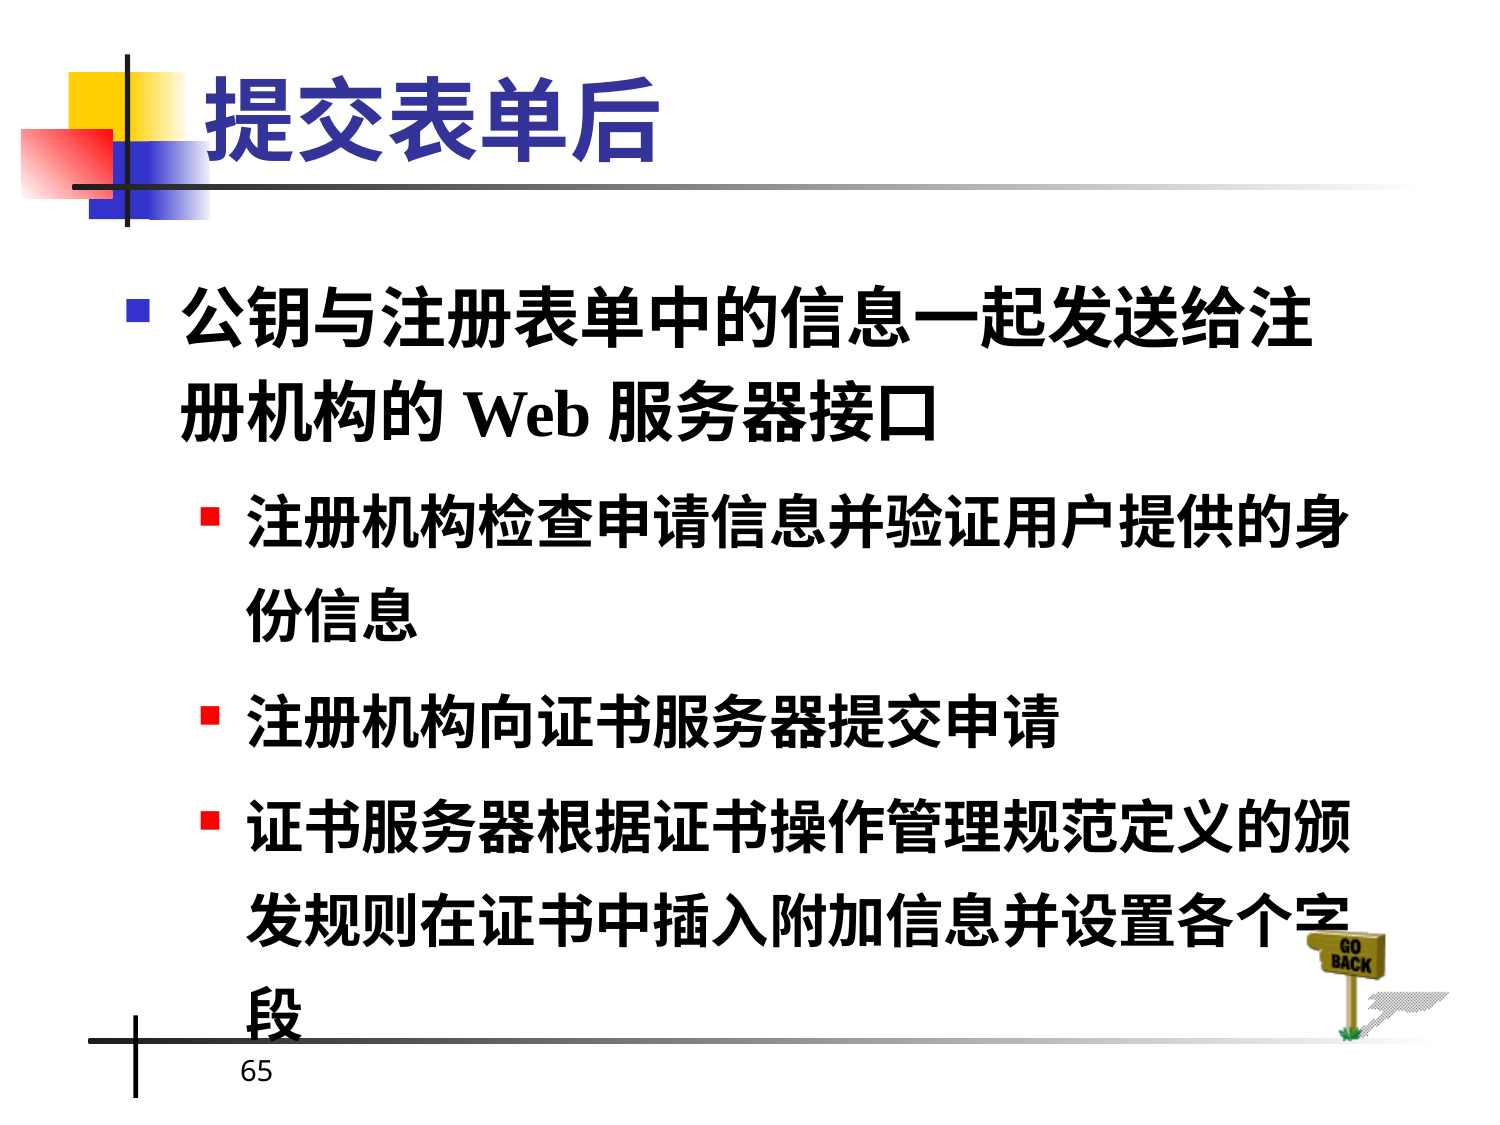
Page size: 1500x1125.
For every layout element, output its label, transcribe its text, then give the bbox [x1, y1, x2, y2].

picture [1299, 924, 1457, 1043]
list 公钥与注册表单中的信息一起发送给注册机构的Web服务器接口 注册机构检查申请信息并验证用户提供的身份信息 注册机构向证书服务器提交申请 证书服务器根据证书操作管理规范定义的颁发规则在证书中插入附加信息并设置各个字段 [107, 254, 1384, 931]
title 提交表单后 [188, 23, 1468, 181]
slide_number 65 [224, 1024, 538, 1101]
